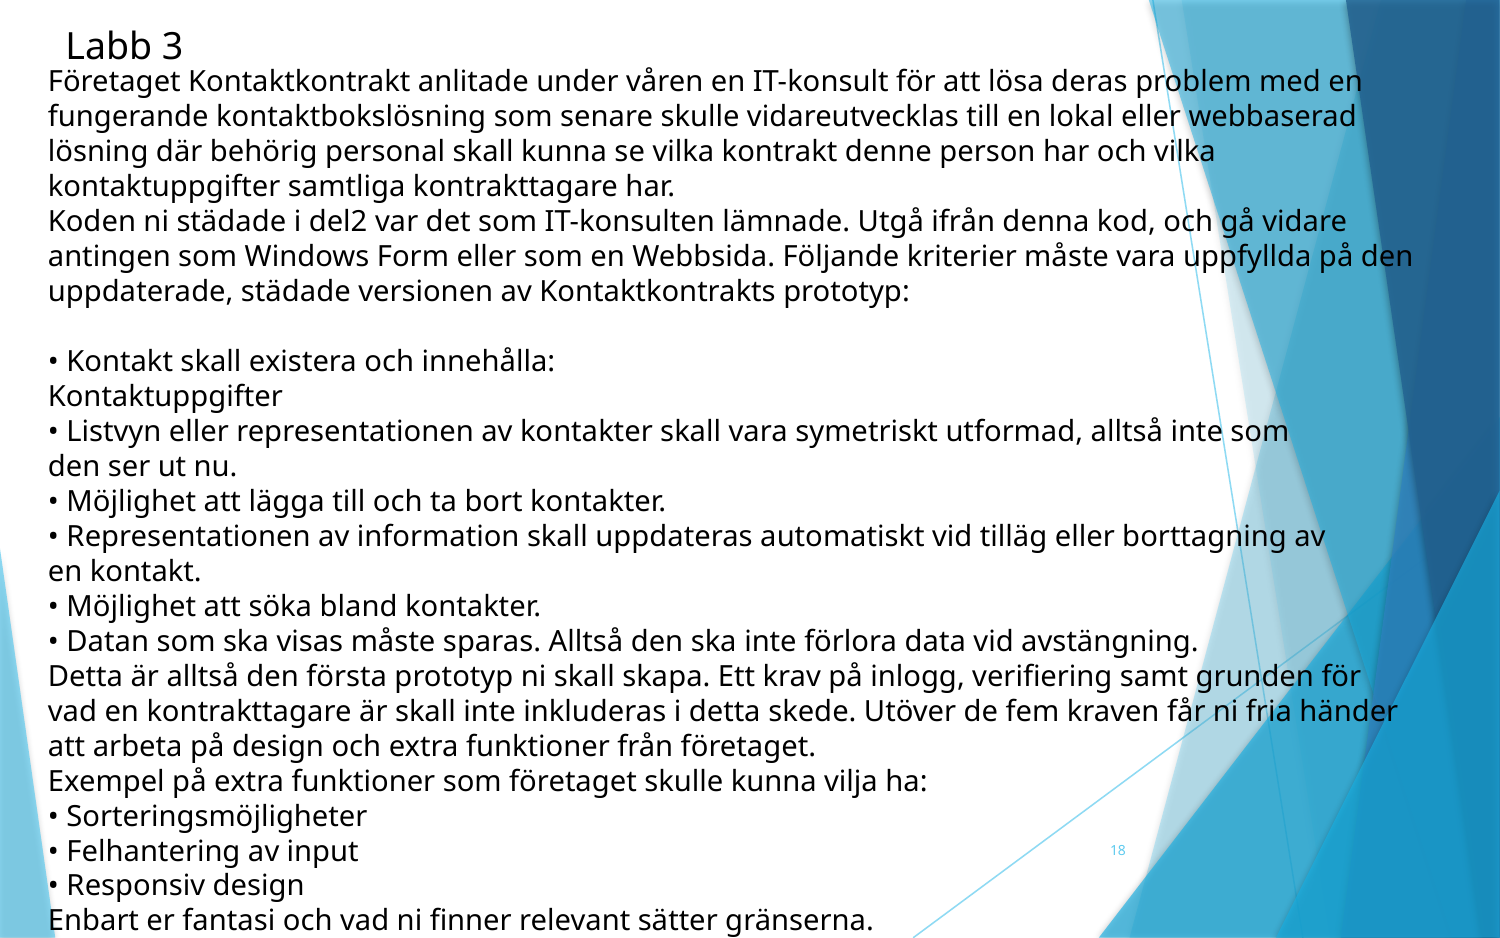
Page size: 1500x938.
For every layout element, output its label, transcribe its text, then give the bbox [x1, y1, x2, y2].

text_box Företaget Kontaktkontrakt anlitade under våren en IT-konsult för att lösa deras problem med en fungerande kontaktbokslösning som senare skulle vidareutvecklas till en lokal eller webbaserad lösning där behörig personal skall kunna se vilka kontrakt denne person har och vilka kontaktuppgifter samtliga kontrakttagare har. Koden ni städade i del2 var det som IT-konsulten lämnade. Utgå ifrån denna kod, och gå vidare antingen som Windows Form eller som en Webbsida. Följande kriterier måste vara uppfyllda på den uppdaterade, städade versionen av Kontaktkontrakts prototyp: • Kontakt skall existera och innehålla: Kontaktuppgifter • Listvyn eller representationen av kontakter skall vara symetriskt utformad, alltså inte som den ser ut nu. • Möjlighet att lägga till och ta bort kontakter. • Representationen av information skall uppdateras automatiskt vid tilläg eller borttagning av en kontakt. • Möjlighet att söka bland kontakter. • Datan som ska visas måste sparas. Alltså den ska inte förlora data vid avstängning. Detta är alltså den första prototyp ni skall skapa. Ett krav på inlogg, verifiering samt grunden för vad en kontrakttagare är skall inte inkluderas i detta skede. Utöver de fem kraven får ni fria händer att arbeta på design och extra funktioner från företaget. Exempel på extra funktioner som företaget skulle kunna vilja ha: • Sorteringsmöjligheter • Felhantering av input • Responsiv design Enbart er fantasi och vad ni finner relevant sätter gränserna. [33, 55, 1430, 938]
text_box Labb 3 [50, 14, 199, 75]
